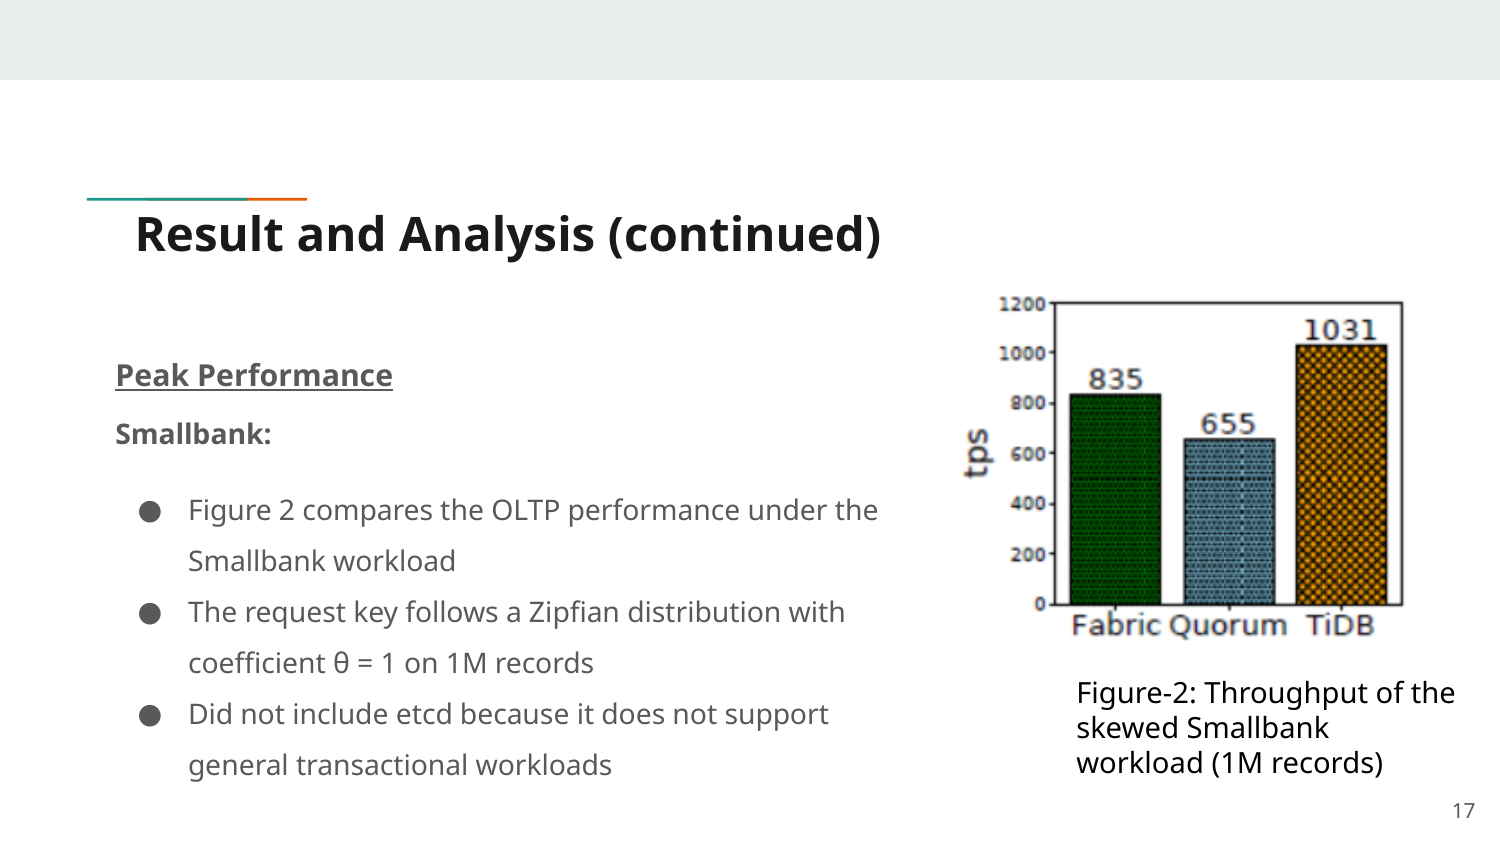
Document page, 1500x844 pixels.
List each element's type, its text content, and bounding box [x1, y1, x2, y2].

picture [945, 263, 1441, 661]
slide_number ‹#› [1400, 779, 1491, 844]
text_box Figure-2: Throughput of the skewed Smallbank workload (1M records) [1061, 659, 1479, 830]
list Peak Performance Smallbank: Figure 2 compares the OLTP performance under the Smallbank workload The request key follows a Zipfian distribution with coefficient θ = 1 on 1M records Did not include etcd because it does not support general transactional workloads [100, 341, 946, 798]
title Result and Analysis (continued) [119, 189, 1381, 277]
